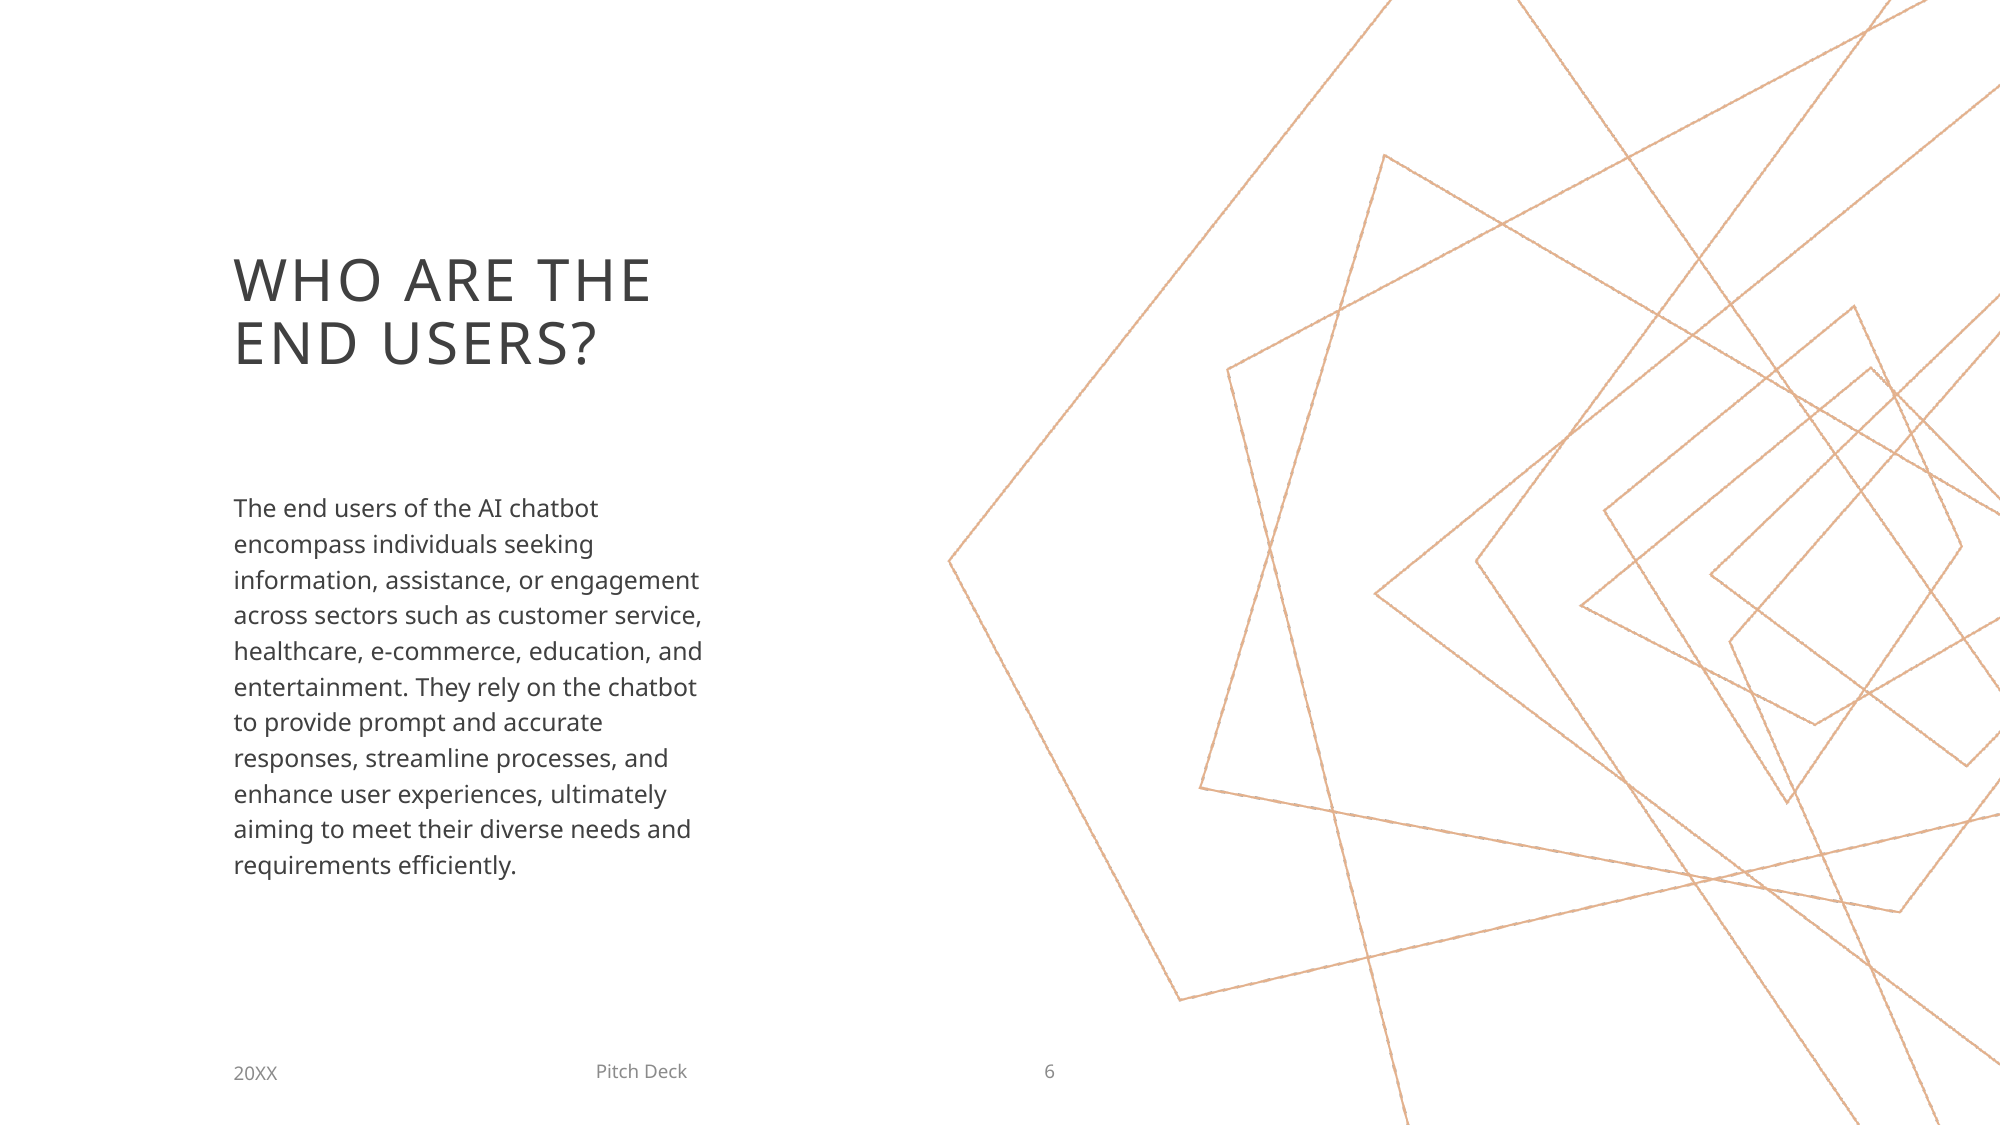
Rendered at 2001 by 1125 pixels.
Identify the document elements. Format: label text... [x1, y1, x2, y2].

slide_number 20XX [218, 1042, 381, 1103]
list The end users of the AI chatbot encompass individuals seeking information, assistance, or engagement across sectors such as customer service, healthcare, e-commerce, education, and entertainment. They rely on the chatbot to provide prompt and accurate responses, streamline processes, and enhance user experiences, ultimately aiming to meet their diverse needs and requirements efficiently. [218, 479, 740, 893]
footer Pitch Deck [437, 1042, 846, 1103]
slide_number 6 [908, 1042, 1071, 1103]
title WHO ARE THE END USERS? [218, 167, 740, 385]
picture [900, 0, 2000, 1125]
